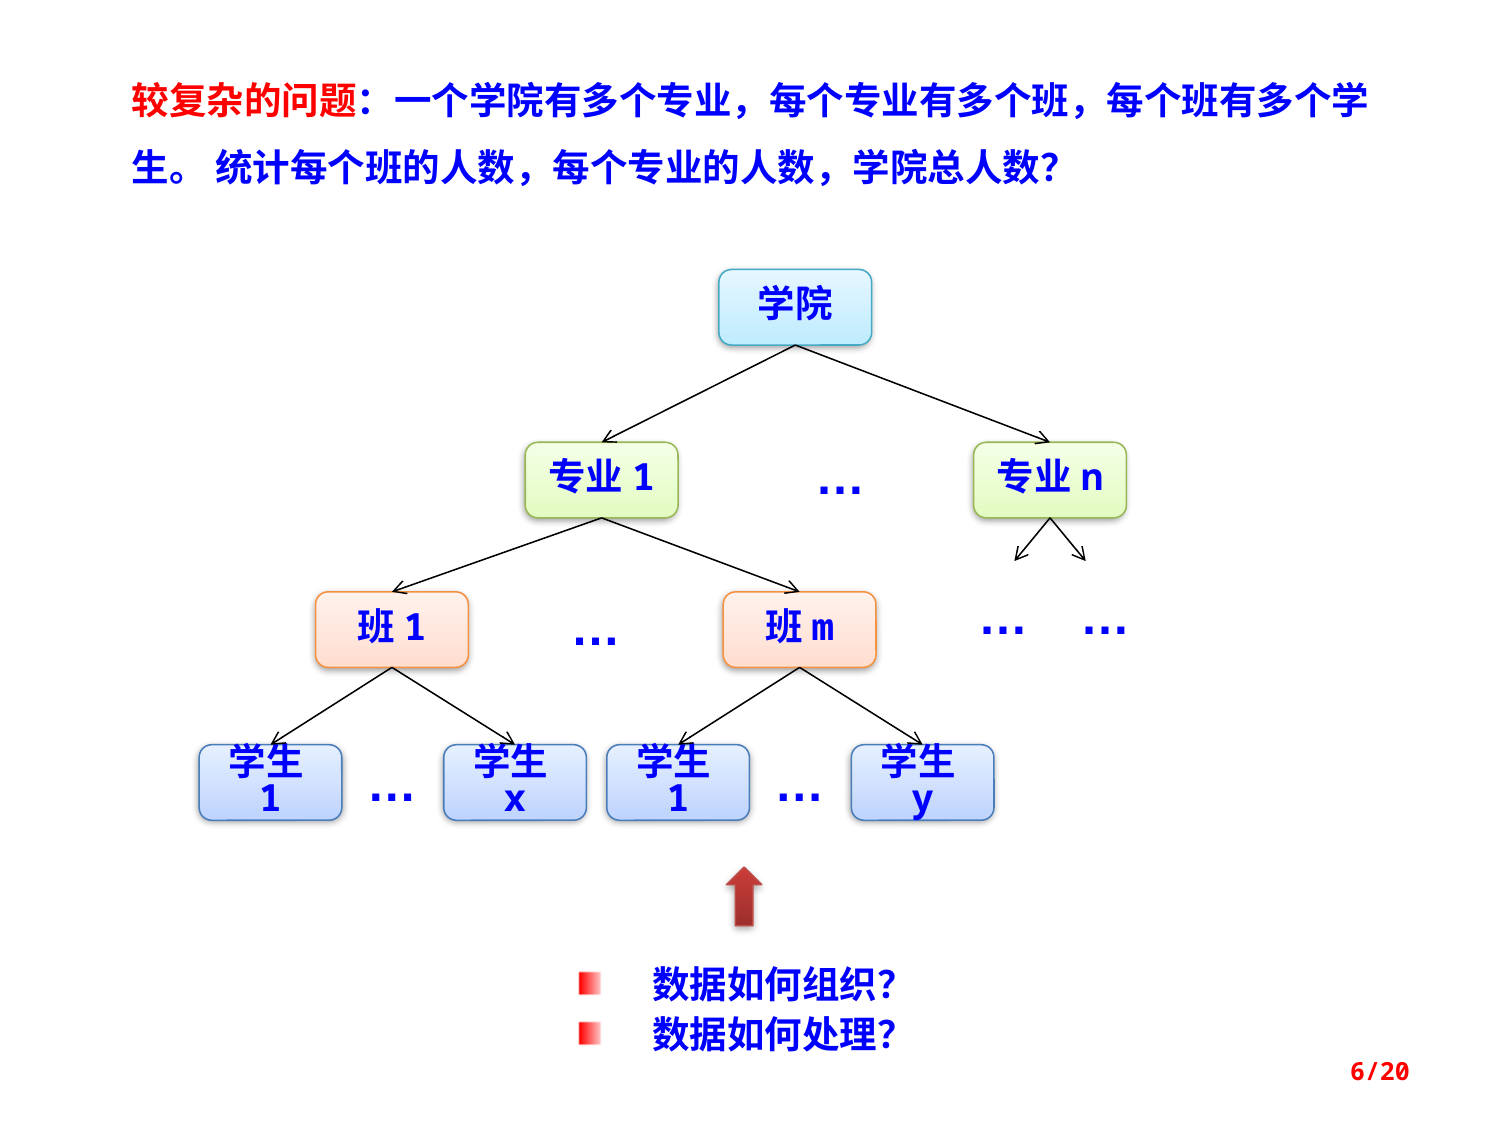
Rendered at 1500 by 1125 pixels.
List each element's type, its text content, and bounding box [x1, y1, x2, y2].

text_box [562, 866, 938, 1062]
slide_number 6/20 [1074, 1042, 1425, 1103]
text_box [198, 269, 1137, 821]
text_box 较复杂的问题：一个学院有多个专业，每个专业有多个班，每个班有多个学生。 统计每个班的人数，每个专业的人数，学院总人数？ [117, 46, 1418, 197]
